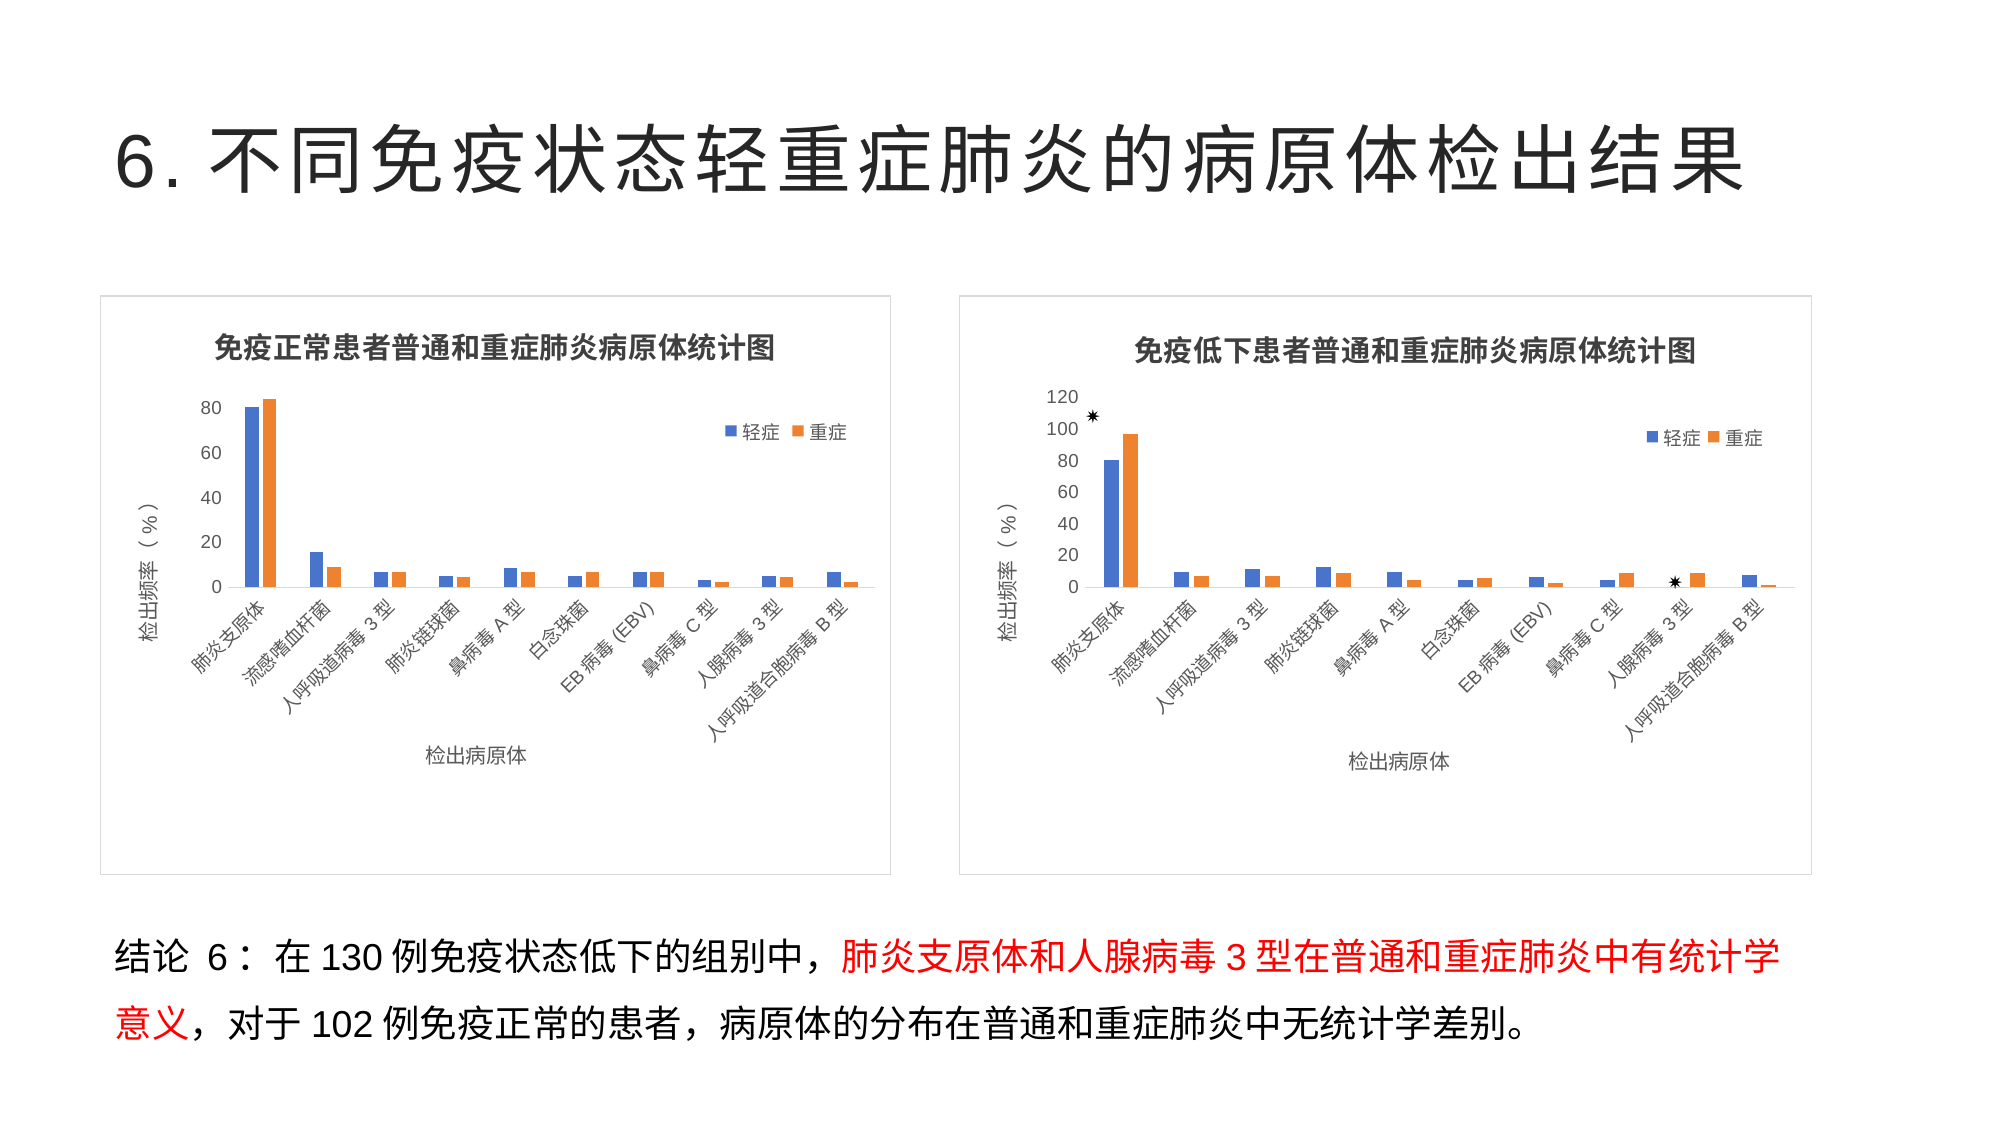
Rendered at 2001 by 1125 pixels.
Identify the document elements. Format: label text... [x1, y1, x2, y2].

text_box 结论 6：在130例免疫状态低下的组别中，肺炎支原体和人腺病毒3型在普通和重症肺炎中有统计学意义，对于102例免疫正常的患者，病原体的分布在普通和重症肺炎中无统计学差别。 [99, 903, 1813, 1068]
chart [99, 294, 892, 876]
chart [957, 294, 1813, 876]
title 6.不同免疫状态轻重症肺炎的病原体检出结果 [99, 99, 1900, 216]
